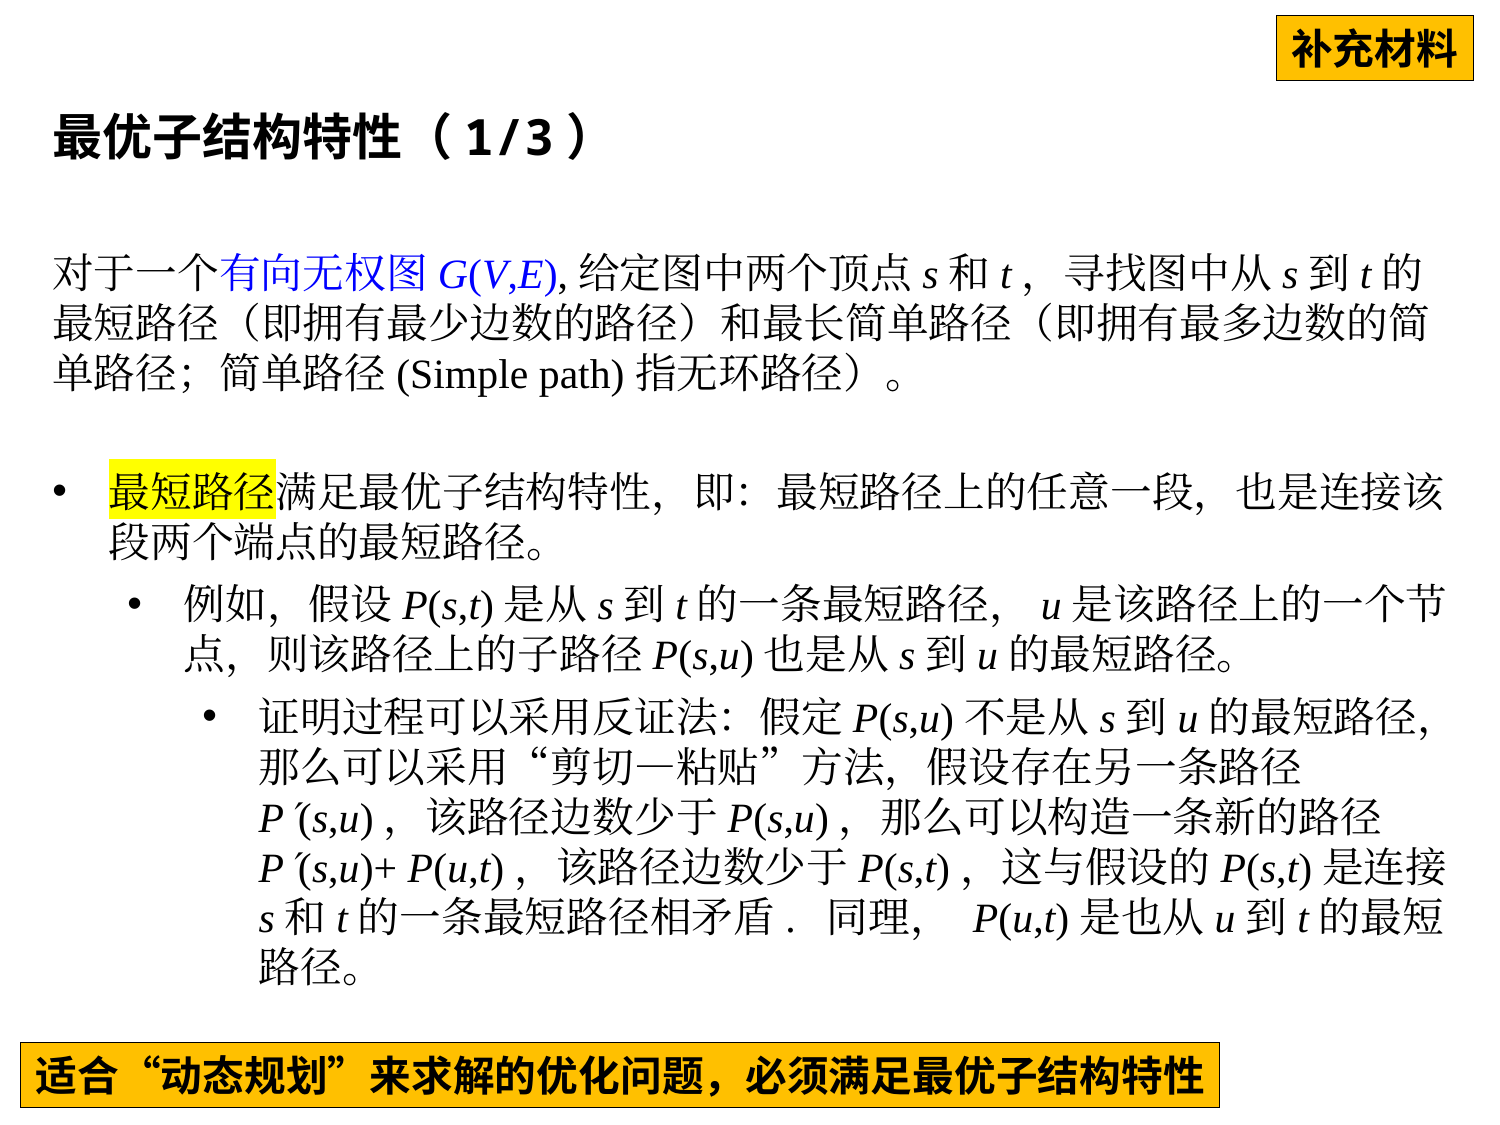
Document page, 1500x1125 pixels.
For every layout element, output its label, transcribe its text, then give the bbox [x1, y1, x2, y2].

text_box 最优子结构特性（1/3） 对于一个有向无权图G(V,E),给定图中两个顶点s和t，寻找图中从s到t的最短路径（即拥有最少边数的路径）和最长简单路径（即拥有最多边数的简单路径；简单路径(Simple path)指无环路径）。 最短路径满足最优子结构特性，即：最短路径上的任意一段，也是连接该段两个端点的最短路径。 例如，假设P(s,t)是从s到t的一条最短路径，u是该路径上的一个节点，则该路径上的子路径P(s,u)也是从s到u的最短路径。 证明过程可以采用反证法：假定P(s,u)不是从s到u的最短路径，那么可以采用“剪切—粘贴”方法，假设存在另一条路径P(s,u)，该路径边数少于P(s,u)，那么可以构造一条新的路径P(s,u)+ P(u,t)，该路径边数少于P(s,t)，这与假设的P(s,t)是连接s和t的一条最短路径相矛盾. 同理， P(u,t)是也从u到t的最短路径。 [37, 67, 1475, 1066]
text_box 补充材料 [1276, 15, 1474, 81]
text_box 适合“动态规划”来求解的优化问题，必须满足最优子结构特性 [20, 1042, 1220, 1108]
